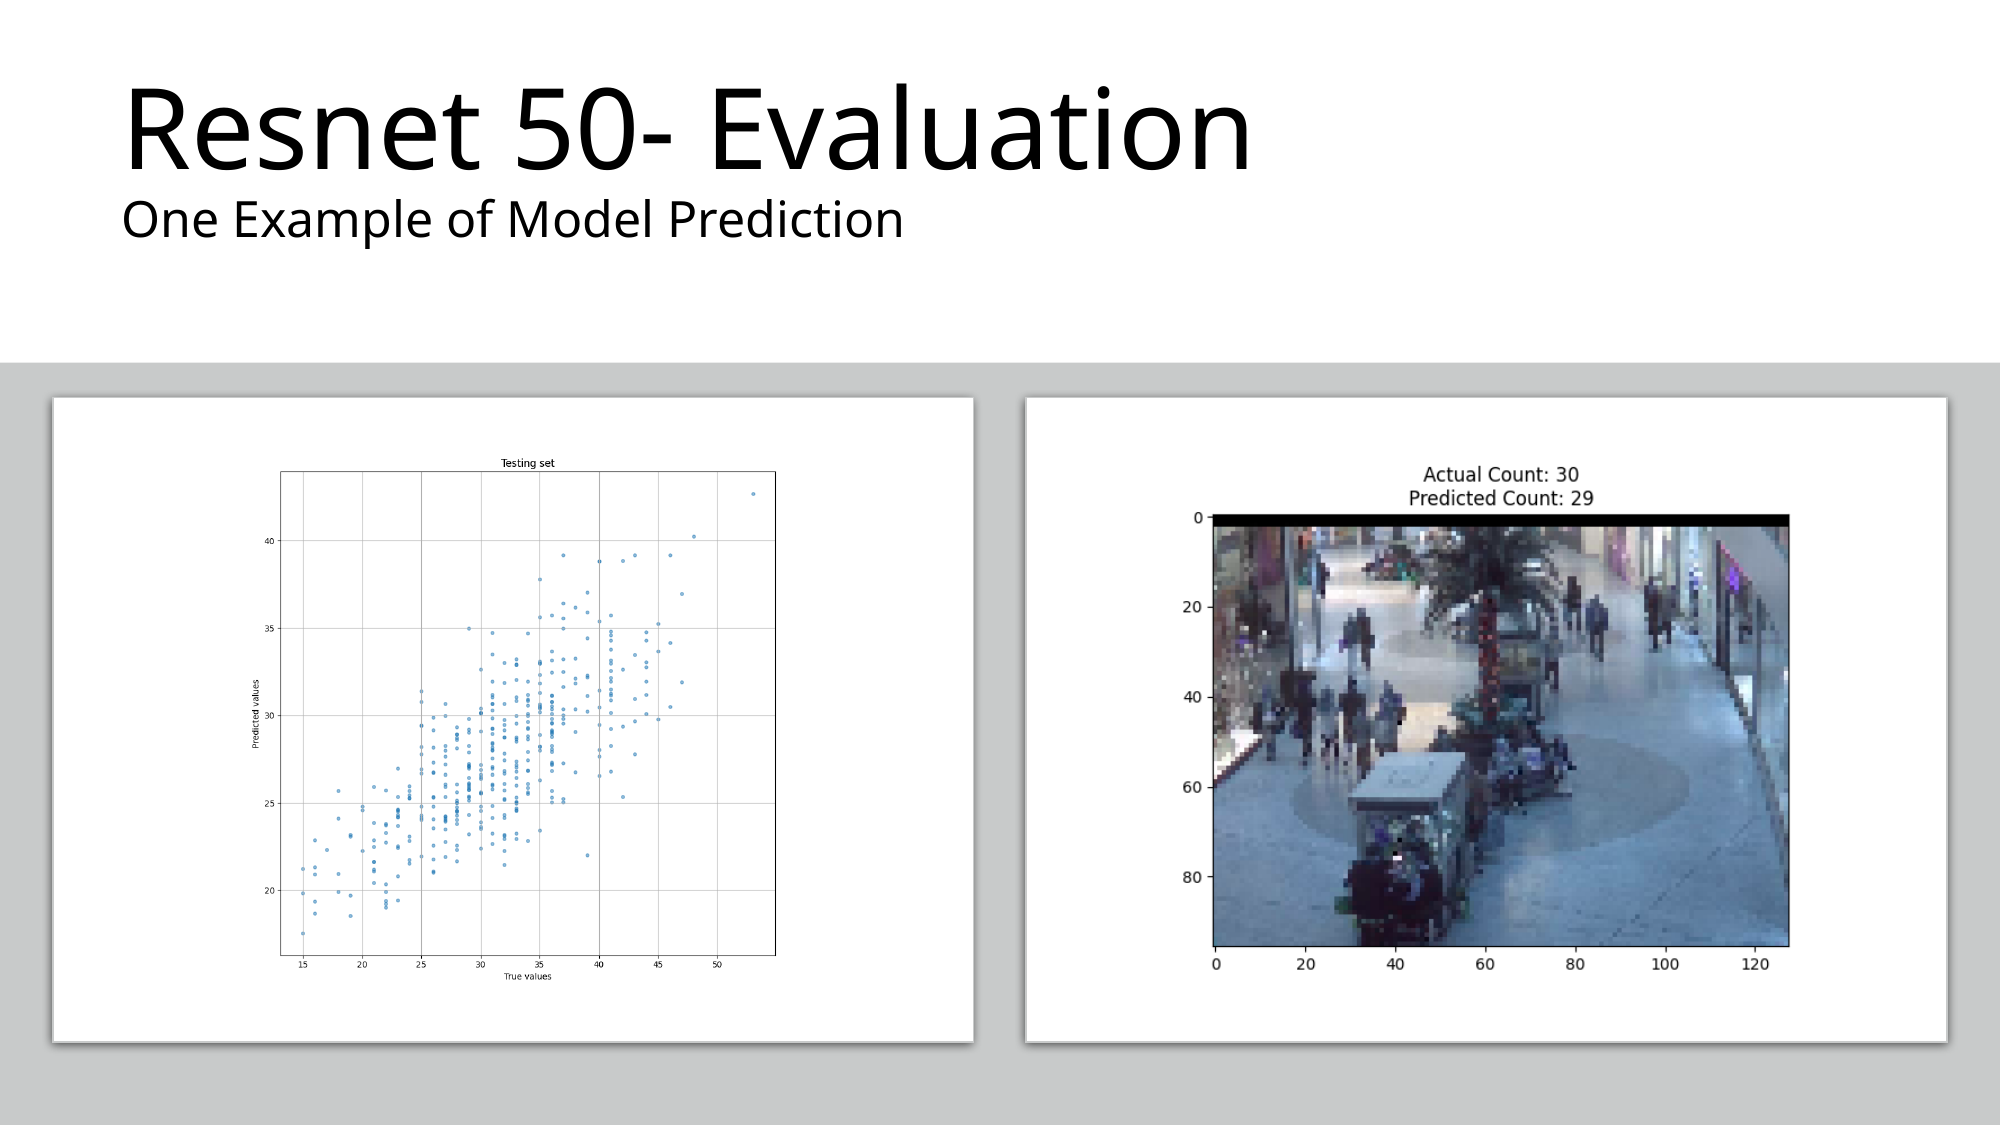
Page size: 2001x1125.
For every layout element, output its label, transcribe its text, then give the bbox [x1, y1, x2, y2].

title Resnet 50- Evaluation One Example of Model Prediction [106, 55, 1943, 320]
text_box [1025, 396, 1948, 1043]
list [243, 449, 784, 990]
text_box [52, 396, 975, 1043]
picture [1126, 449, 1847, 990]
text_box [0, 362, 2000, 1125]
